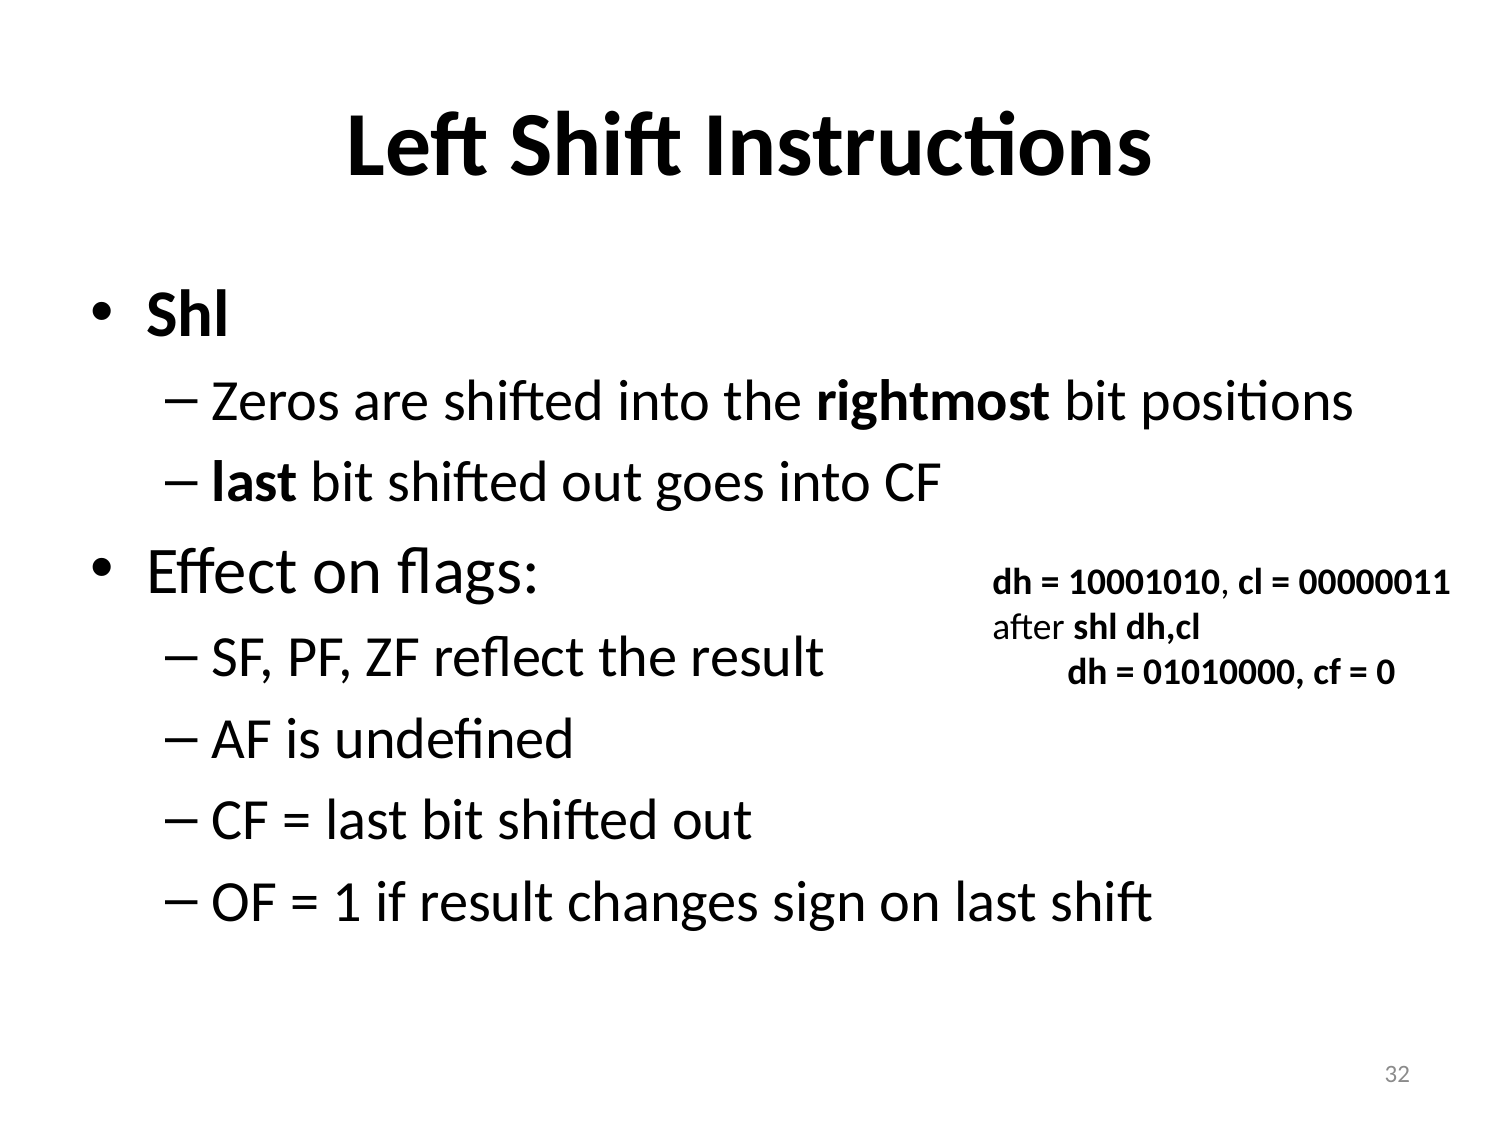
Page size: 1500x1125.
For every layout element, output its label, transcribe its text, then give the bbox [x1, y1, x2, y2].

text_box dh = 10001010, cl = 00000011 after shl dh,cl dh = 01010000, cf = 0 [977, 549, 1466, 745]
title Left Shift Instructions [75, 45, 1425, 233]
slide_number 32 [1074, 1042, 1425, 1103]
list Shl Zeros are shifted into the rightmost bit positions last bit shifted out goes into CF Effect on flags: SF, PF, ZF reflect the result AF is undefined CF = last bit shifted out OF = 1 if result changes sign on last shift [75, 262, 1425, 1005]
